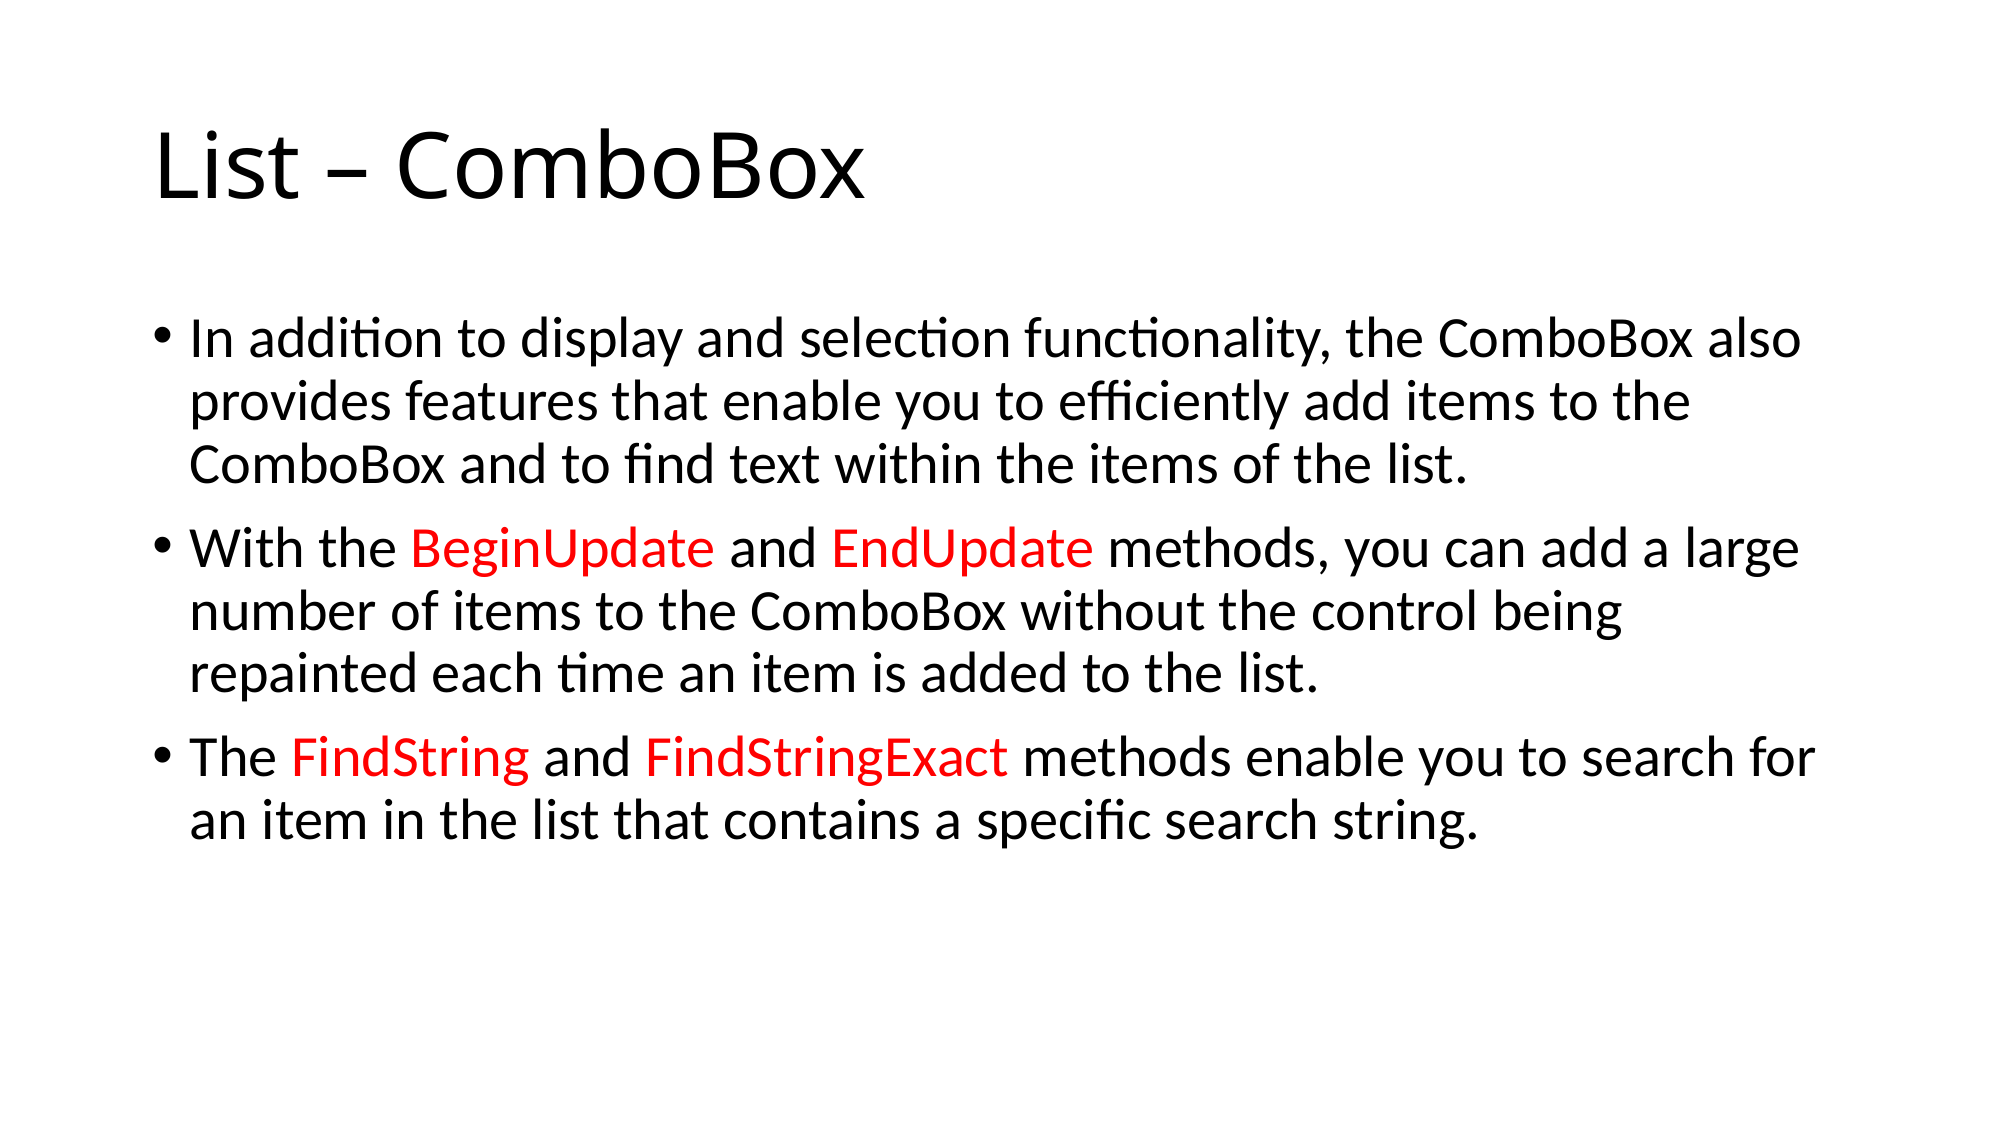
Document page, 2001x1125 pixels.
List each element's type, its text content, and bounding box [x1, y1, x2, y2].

list In addition to display and selection functionality, the ComboBox also provides features that enable you to efficiently add items to the ComboBox and to find text within the items of the list. With the BeginUpdate and EndUpdate methods, you can add a large number of items to the ComboBox without the control being repainted each time an item is added to the list. The FindString and FindStringExact methods enable you to search for an item in the list that contains a specific search string. [137, 299, 1863, 1014]
title List – ComboBox [137, 59, 1863, 278]
